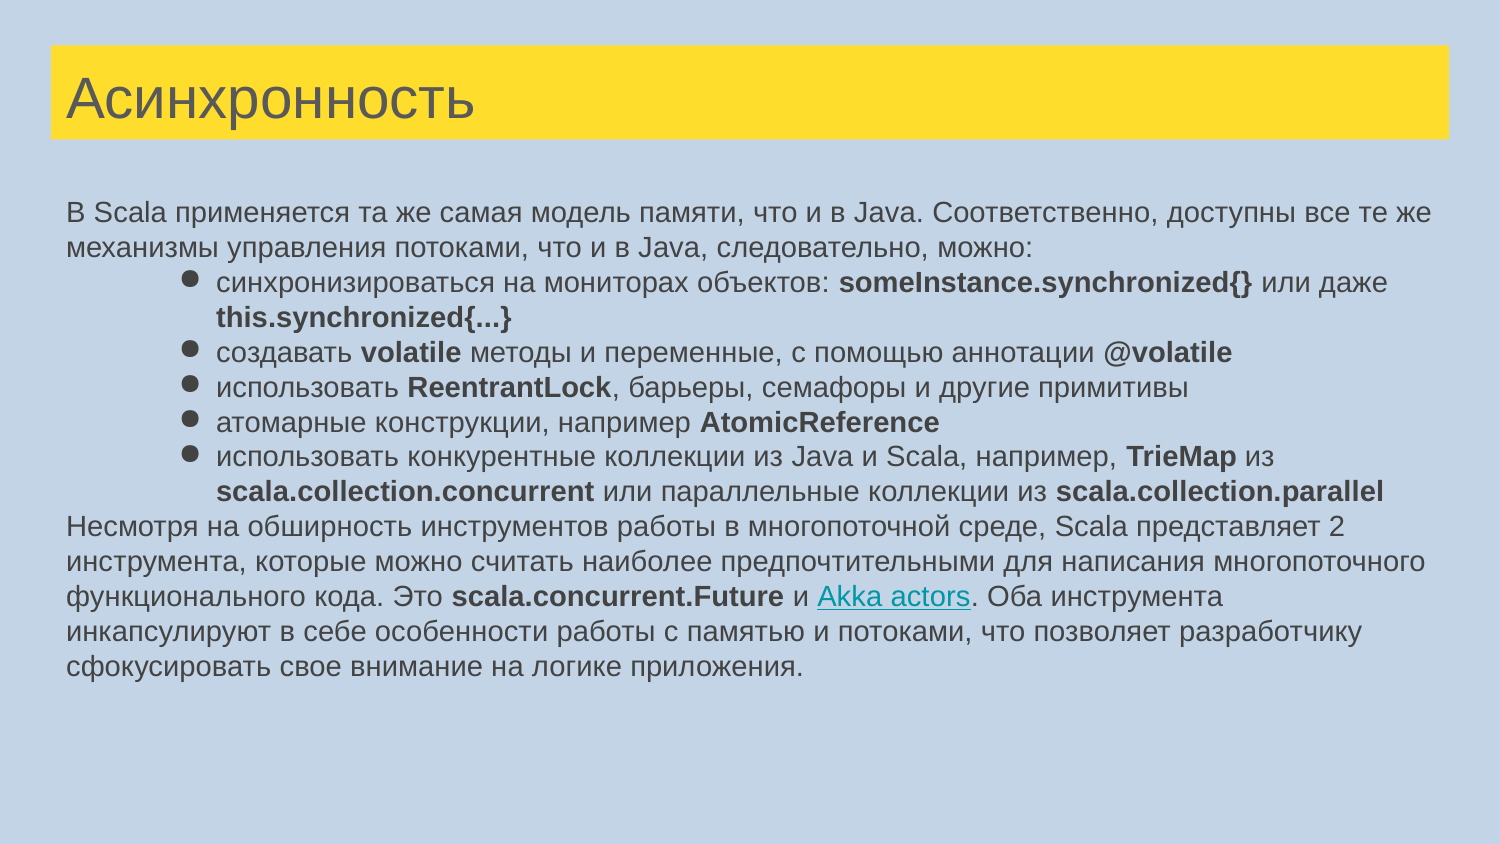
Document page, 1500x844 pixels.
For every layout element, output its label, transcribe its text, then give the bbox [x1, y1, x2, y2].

title Асинхронность [51, 45, 1449, 140]
text_box В Scala применяется та же самая модель памяти, что и в Java. Соответственно, доступны все те же механизмы управления потоками, что и в Java, следовательно, можно: синхронизироваться на мониторах объектов: someInstance.synchronized{} или даже this.synchronized{...} создавать volatile методы и переменные, с помощью аннотации @volatile использовать ReentrantLock, барьеры, семафоры и другие примитивы атомарные конструкции, например AtomicReference использовать конкурентные коллекции из Java и Scala, например, TrieMap из scala.collection.concurrent или параллельные коллекции из scala.collection.parallel Несмотря на обширность инструментов работы в многопоточной среде, Scala представляет 2 инструмента, которые можно считать наиболее предпочтительными для написания многопоточного функционального кода. Это scala.concurrent.Future и Akka actors. Оба инструмента инкапсулируют в себе особенности работы с памятью и потоками, что позволяет разработчику сфокусировать свое внимание на логике приложения. [51, 178, 1449, 759]
